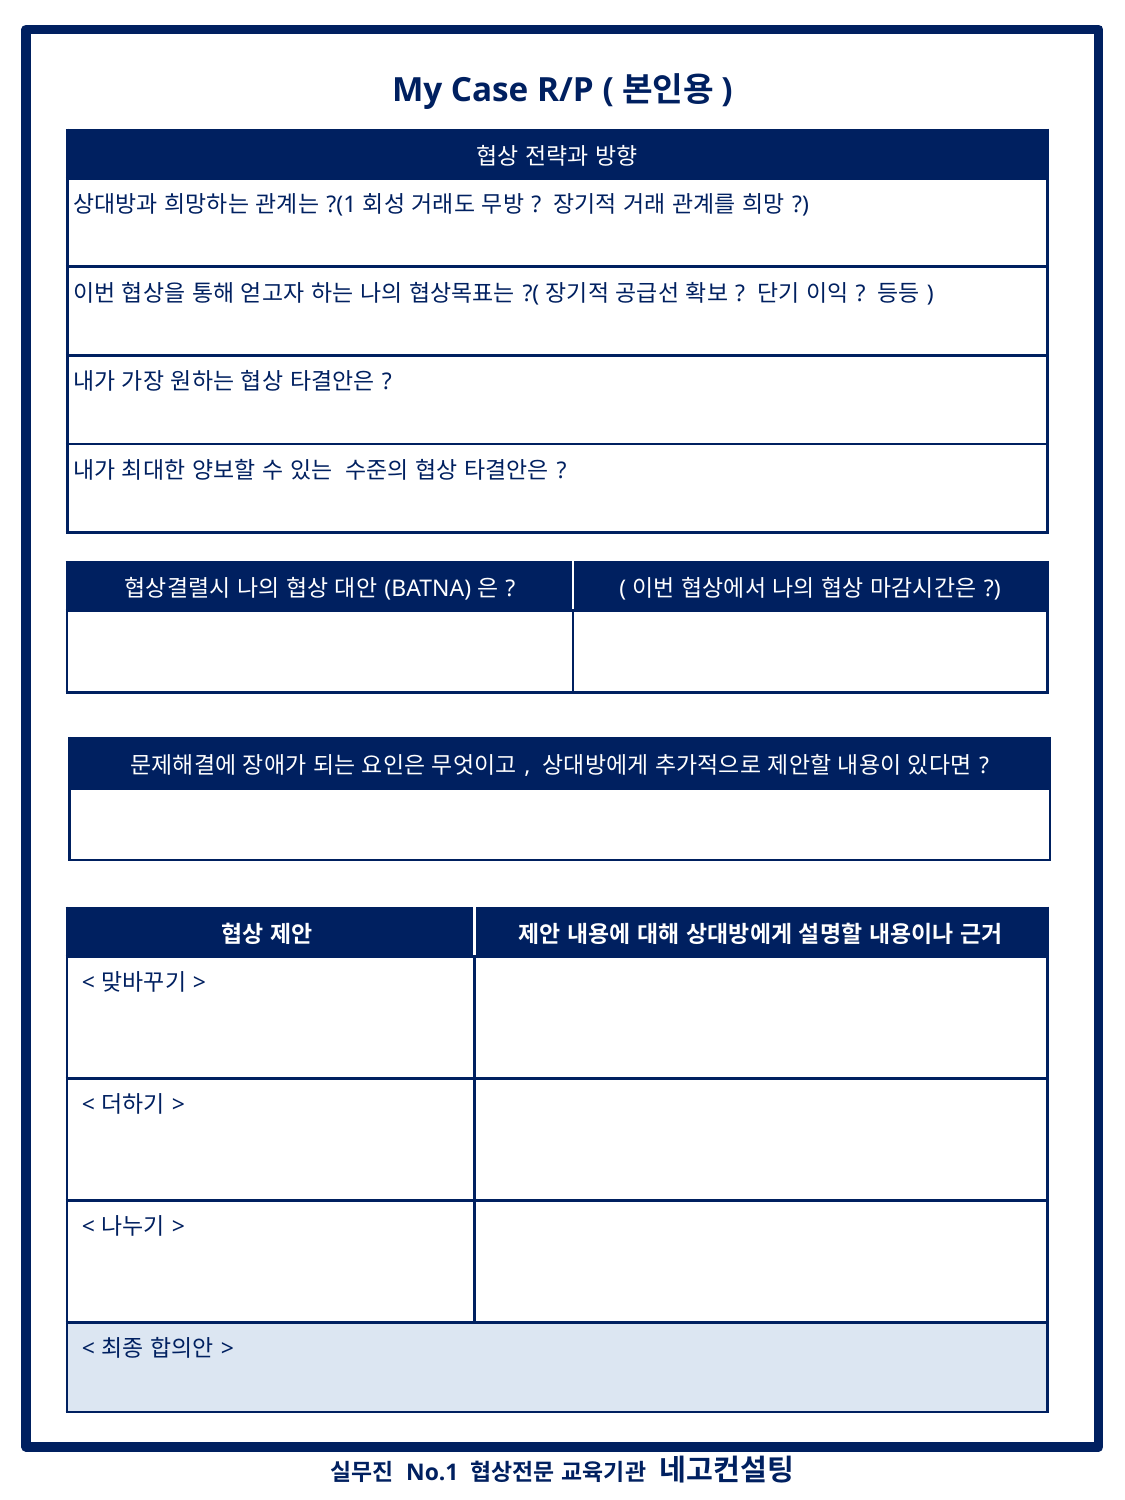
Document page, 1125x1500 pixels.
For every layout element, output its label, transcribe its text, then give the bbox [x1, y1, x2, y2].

table_header 협상결렬시 나의 협상 대안(BATNA)은? [68, 564, 572, 609]
table_header 문제해결에 장애가 되는 요인은 무엇이고, 상대방에게 추가적으로 제안할 내용이 있다면? [71, 740, 1049, 787]
text_box [24, 27, 1101, 1449]
table_cell [476, 1080, 1046, 1199]
text_box 실무진 No.1 협상전문 교육기관 네고컨설팅 [241, 1449, 883, 1489]
table_cell 상대방과 희망하는 관계는?(1회성 거래도 무방? 장기적 거래 관계를 희망?) [69, 180, 1046, 265]
table_cell 이번 협상을 통해 얻고자 하는 나의 협상목표는?(장기적 공급선 확보? 단기 이익? 등등) [69, 268, 1046, 354]
table_cell <맞바꾸기> [68, 958, 473, 1077]
table_cell [574, 612, 1046, 691]
table_cell [71, 790, 1049, 859]
table_cell 내가 가장 원하는 협상 타결안은? [69, 357, 1046, 443]
table_cell 내가 최대한 양보할 수 있는 수준의 협상 타결안은? [69, 445, 1046, 531]
table_cell <더하기> [68, 1080, 473, 1199]
table_header 협상 제안 [68, 909, 473, 955]
table_cell [476, 1202, 1046, 1321]
table_header 제안 내용에 대해 상대방에게 설명할 내용이나 근거 [476, 909, 1046, 955]
table_cell <나누기> [68, 1202, 473, 1321]
table_cell [68, 612, 572, 691]
table_header 협상 전략과 방향 [69, 131, 1046, 177]
table_header (이번 협상에서 나의 협상 마감시간은?) [574, 564, 1046, 609]
table_cell [476, 958, 1046, 1077]
table_cell <최종 합의안> [68, 1324, 1046, 1411]
